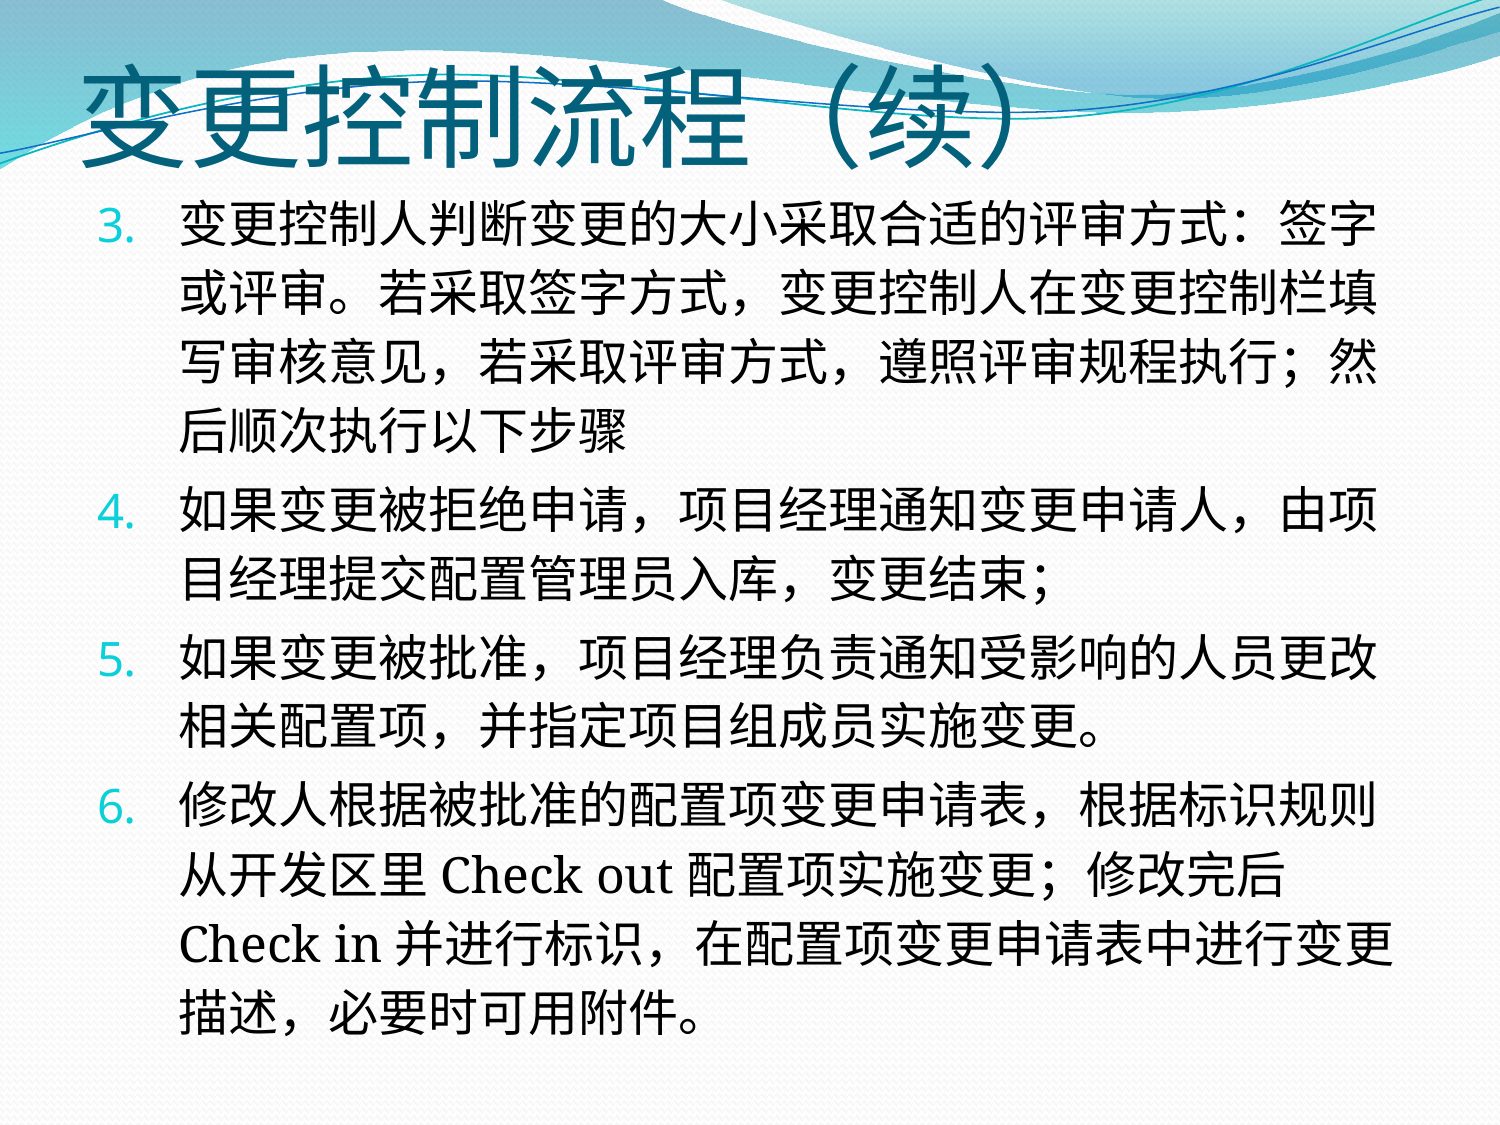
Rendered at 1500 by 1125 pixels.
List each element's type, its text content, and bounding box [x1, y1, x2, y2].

list 变更控制人判断变更的大小采取合适的评审方式：签字或评审。若采取签字方式，变更控制人在变更控制栏填写审核意见，若采取评审方式，遵照评审规程执行；然后顺次执行以下步骤 如果变更被拒绝申请，项目经理通知变更申请人，由项目经理提交配置管理员入库，变更结束； 如果变更被批准，项目经理负责通知受影响的人员更改相关配置项，并指定项目组成员实施变更。 修改人根据被批准的配置项变更申请表，根据标识规则从开发区里Check out配置项实施变更；修改完后Check in并进行标识，在配置项变更申请表中进行变更描述，必要时可用附件。 [82, 175, 1442, 1055]
title 变更控制流程（续） [76, 46, 1427, 183]
